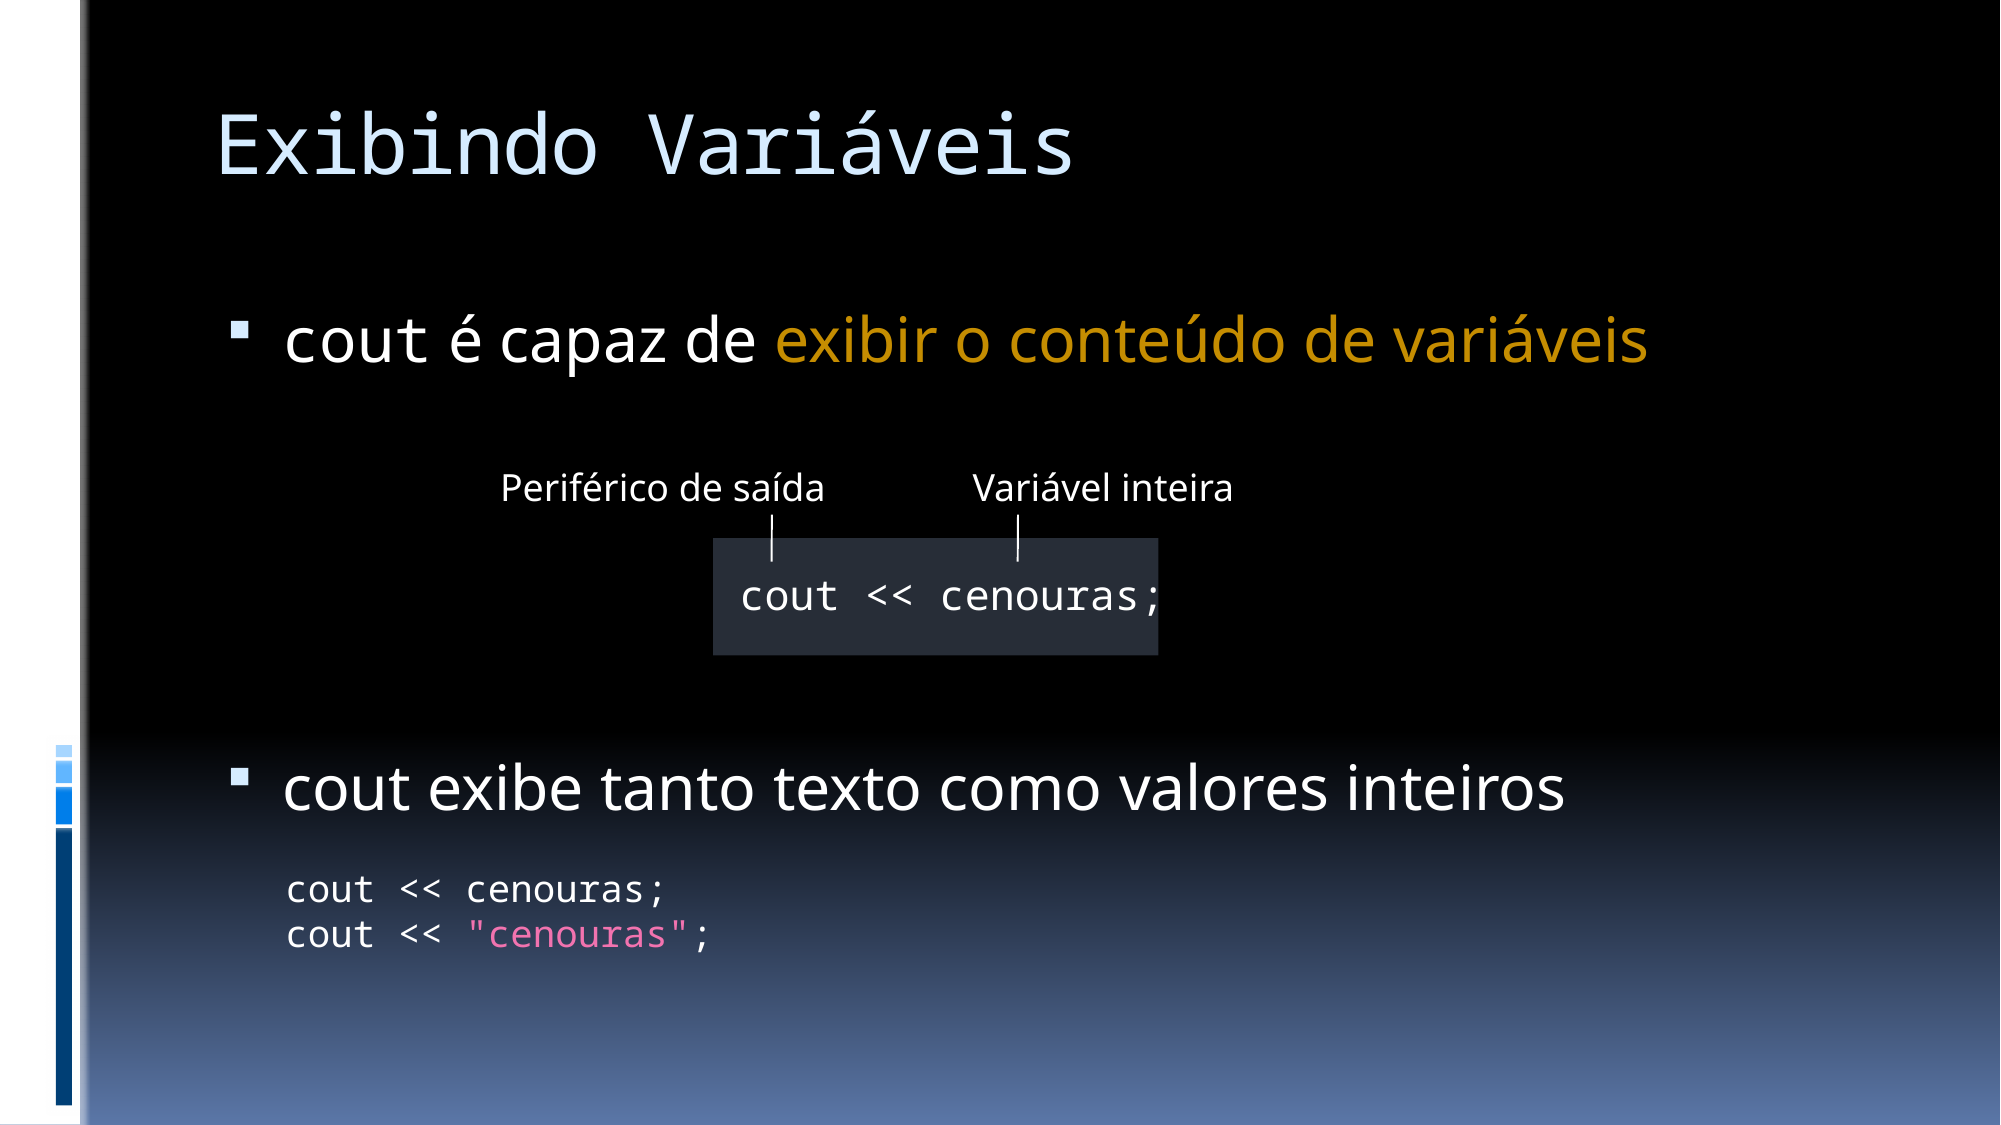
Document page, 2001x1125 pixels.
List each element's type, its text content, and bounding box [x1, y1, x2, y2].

text_box cout << cenouras; cout << "cenouras"; [270, 857, 740, 963]
text_box Variável inteira [957, 456, 1250, 516]
list cout é capaz de exibir o conteúdo de variáveis cout exibe tanto texto como valores inteiros [200, 292, 1900, 1043]
title Exibindo Variáveis [200, 83, 1900, 234]
text_box Periférico de saída [485, 456, 841, 516]
text_box [711, 537, 1160, 657]
text_box cout << cenouras; [724, 561, 1217, 627]
